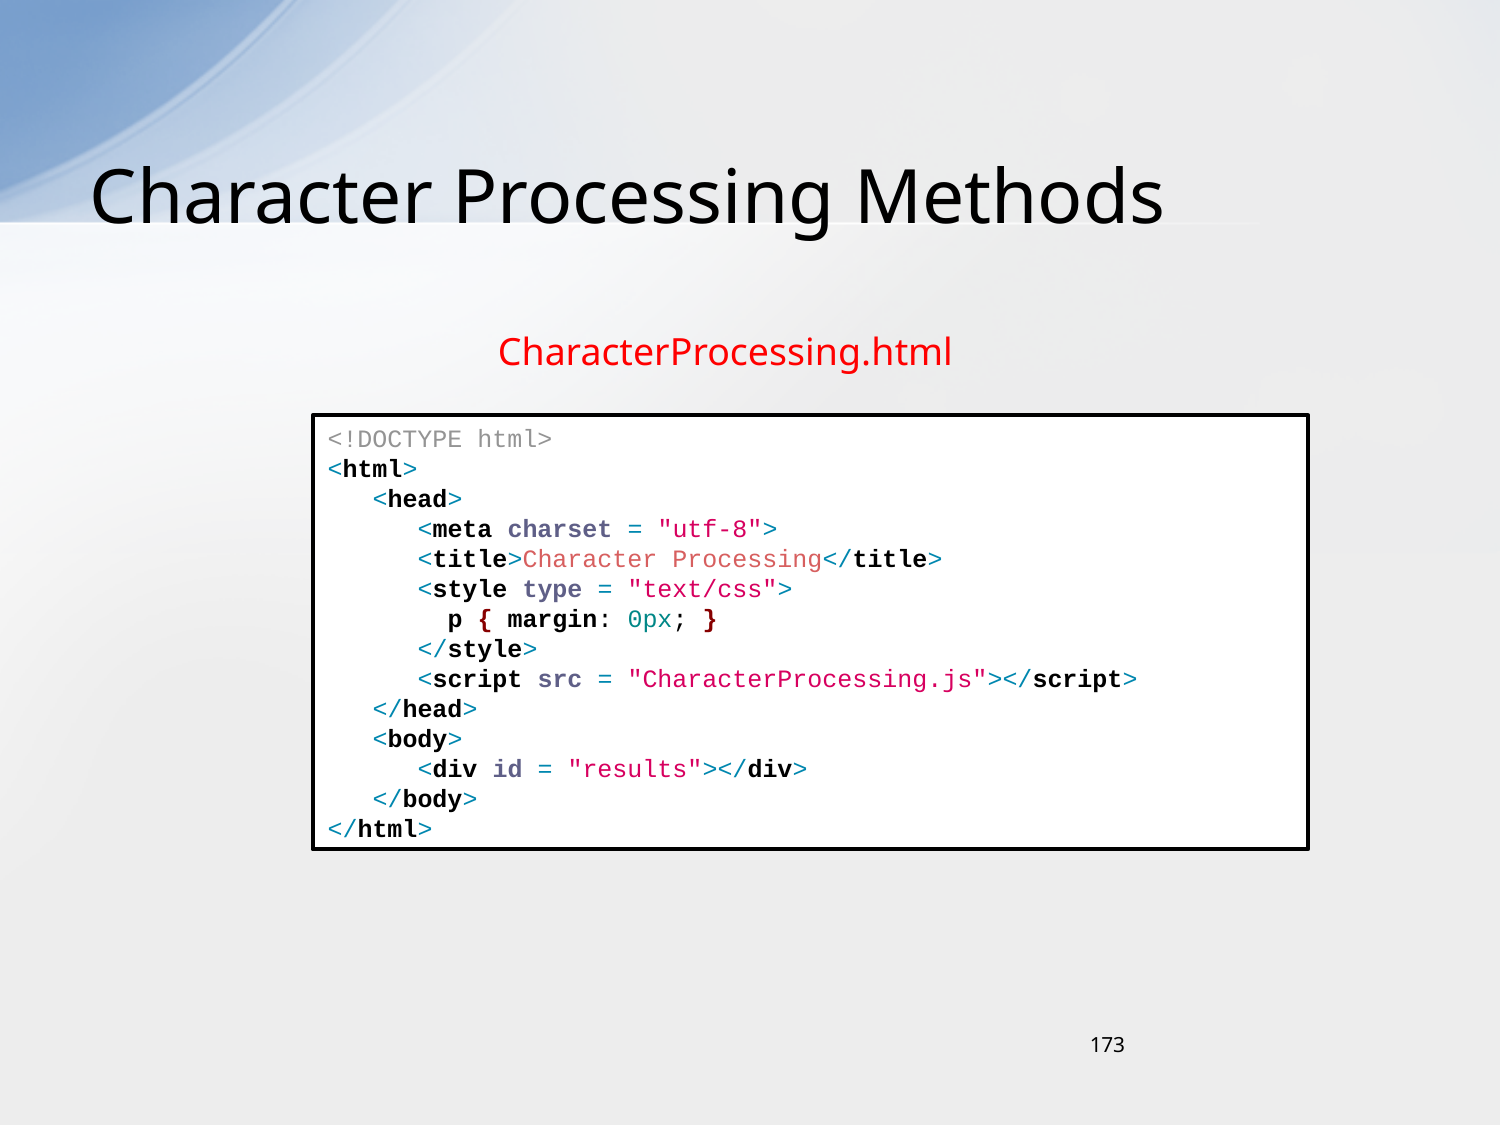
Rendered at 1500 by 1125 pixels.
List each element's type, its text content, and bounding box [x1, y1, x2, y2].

slide_number 173 [1074, 1024, 1425, 1103]
text_box <!DOCTYPE html> <html> <head> <meta charset = "utf-8"> <title>Character Processing</title> <style type = "text/css"> p { margin: 0px; } </style> <script src = "CharacterProcessing.js"></script> </head> <body> <div id = "results"></div> </body> </html> [311, 413, 1310, 851]
picture [0, 0, 1500, 1125]
text_box CharacterProcessing.html [483, 320, 968, 380]
title Character Processing Methods [75, 58, 1425, 247]
